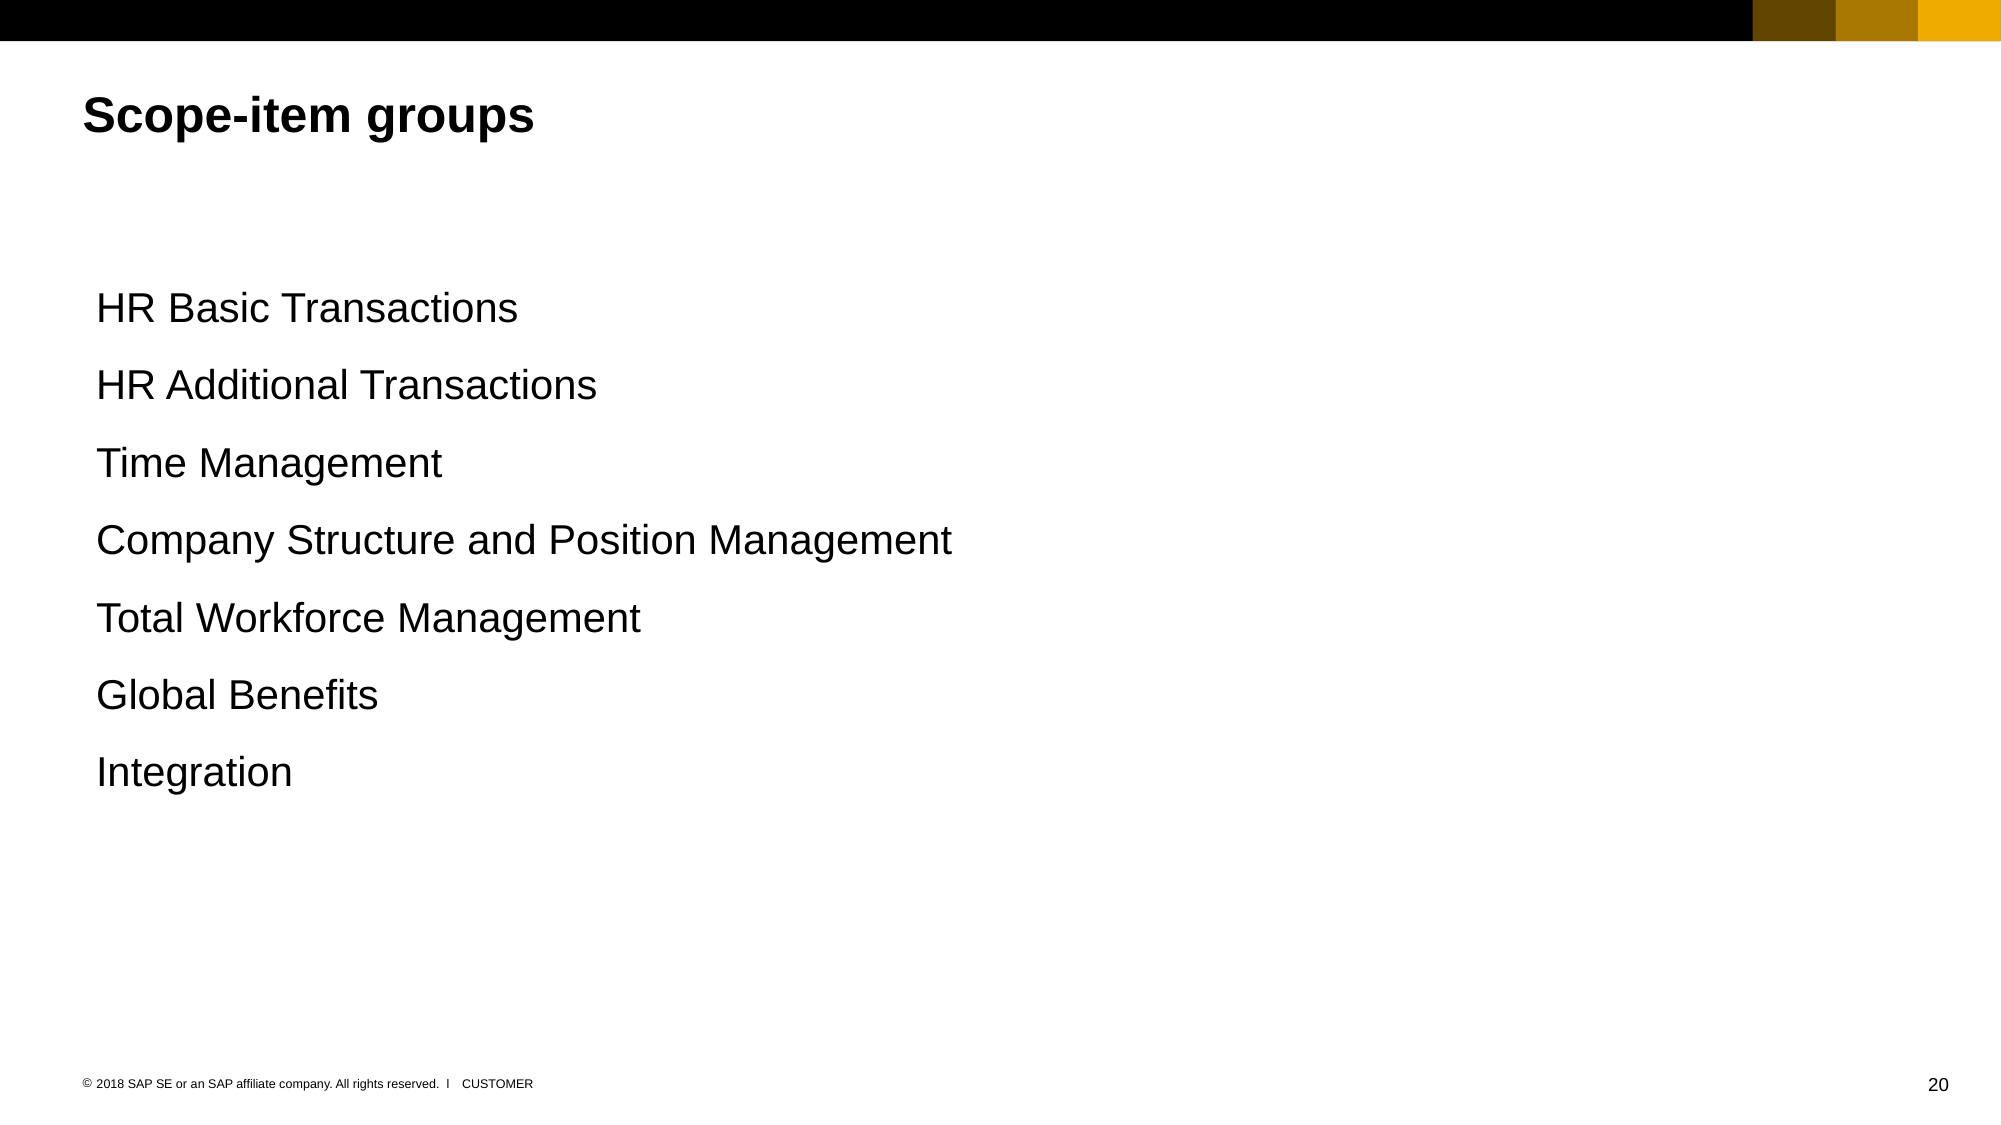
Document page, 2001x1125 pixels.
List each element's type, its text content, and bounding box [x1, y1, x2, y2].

text_box Company Structure and Position Management [81, 505, 1915, 571]
title Scope-item groups [82, 82, 1918, 144]
text_box Integration [81, 737, 1915, 803]
text_box Time Management [81, 428, 1915, 494]
text_box HR Basic Transactions [81, 273, 1915, 339]
text_box HR Additional Transactions [81, 350, 1915, 416]
text_box Total Workforce Management [81, 583, 1915, 648]
text_box Global Benefits [81, 660, 1915, 726]
